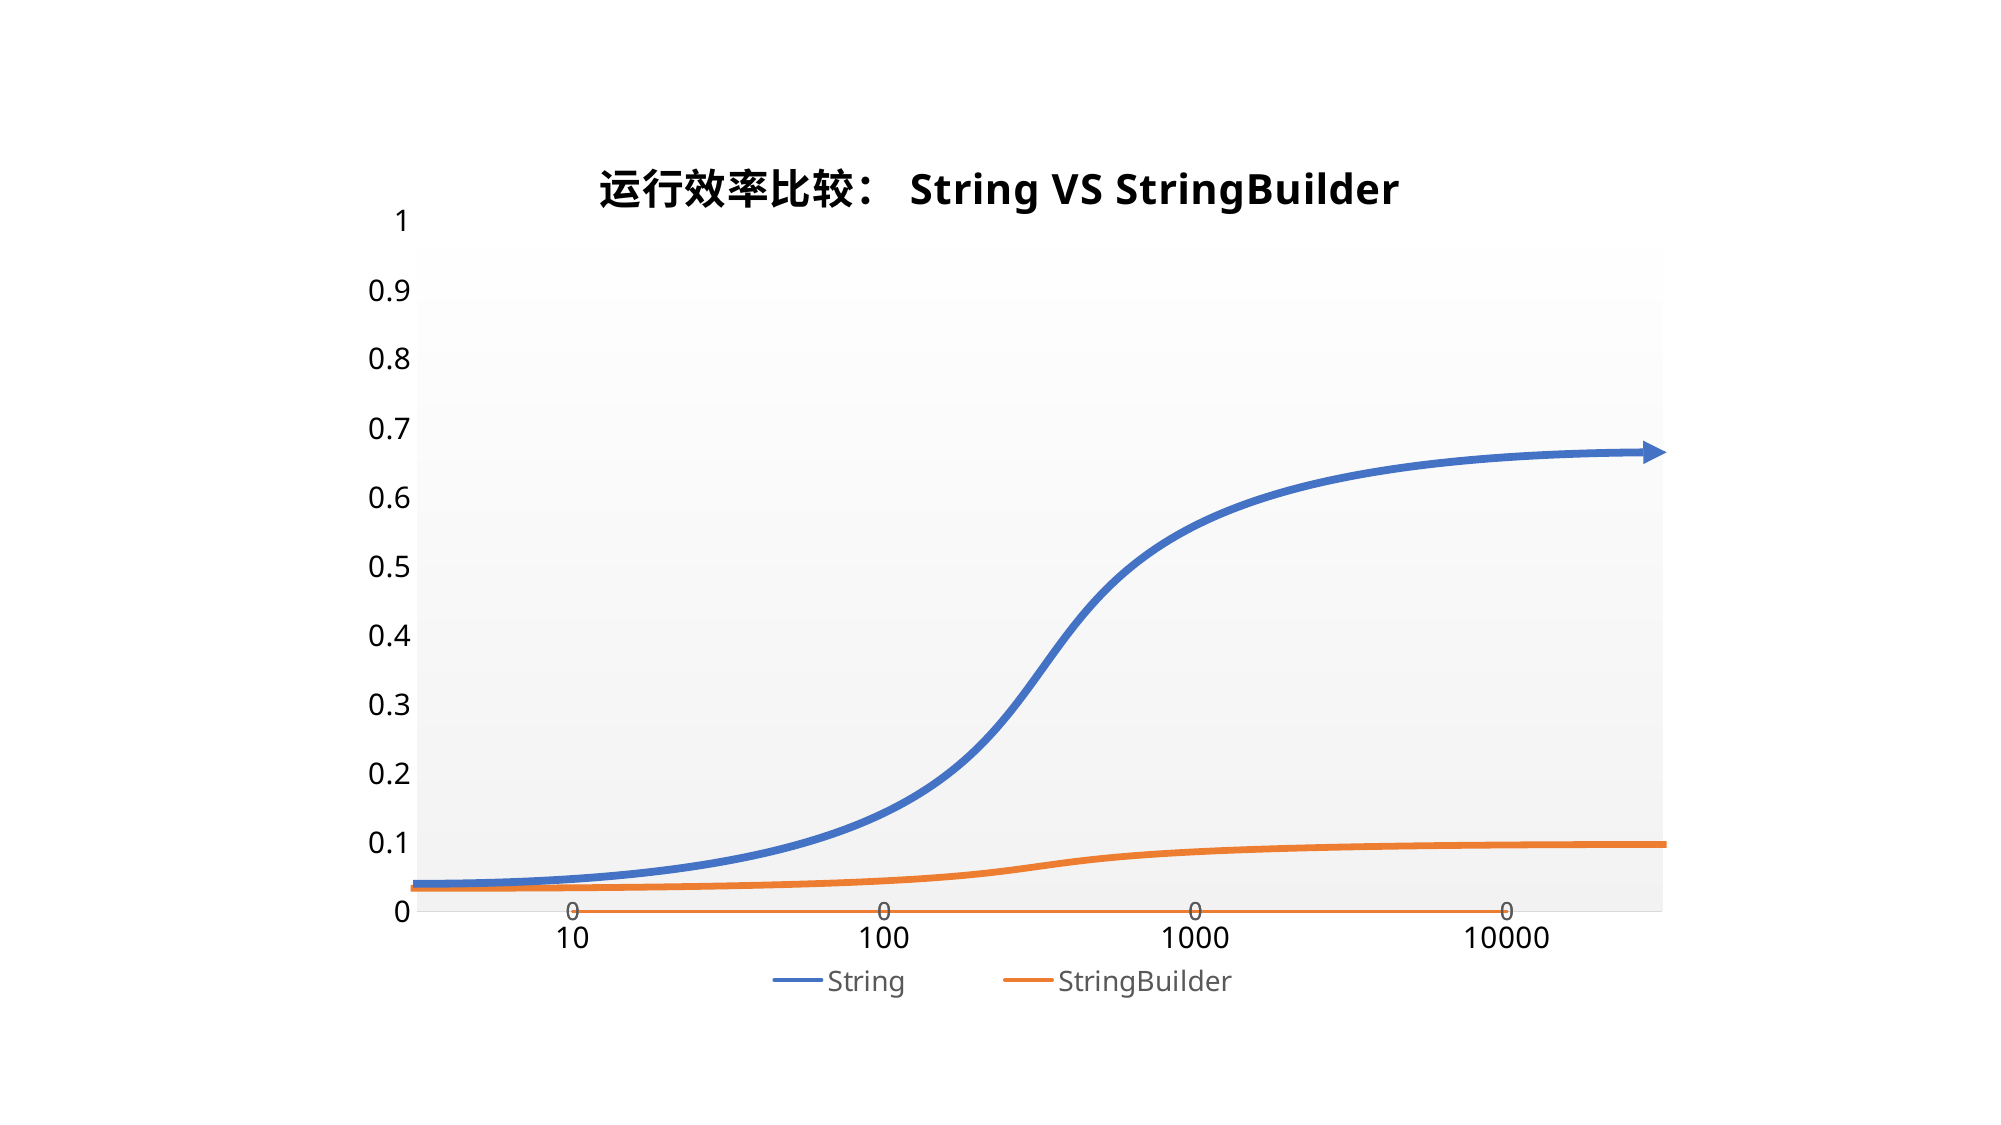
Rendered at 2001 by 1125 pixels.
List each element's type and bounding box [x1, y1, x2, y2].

text_box [413, 452, 1667, 884]
chart [333, 117, 1667, 1007]
